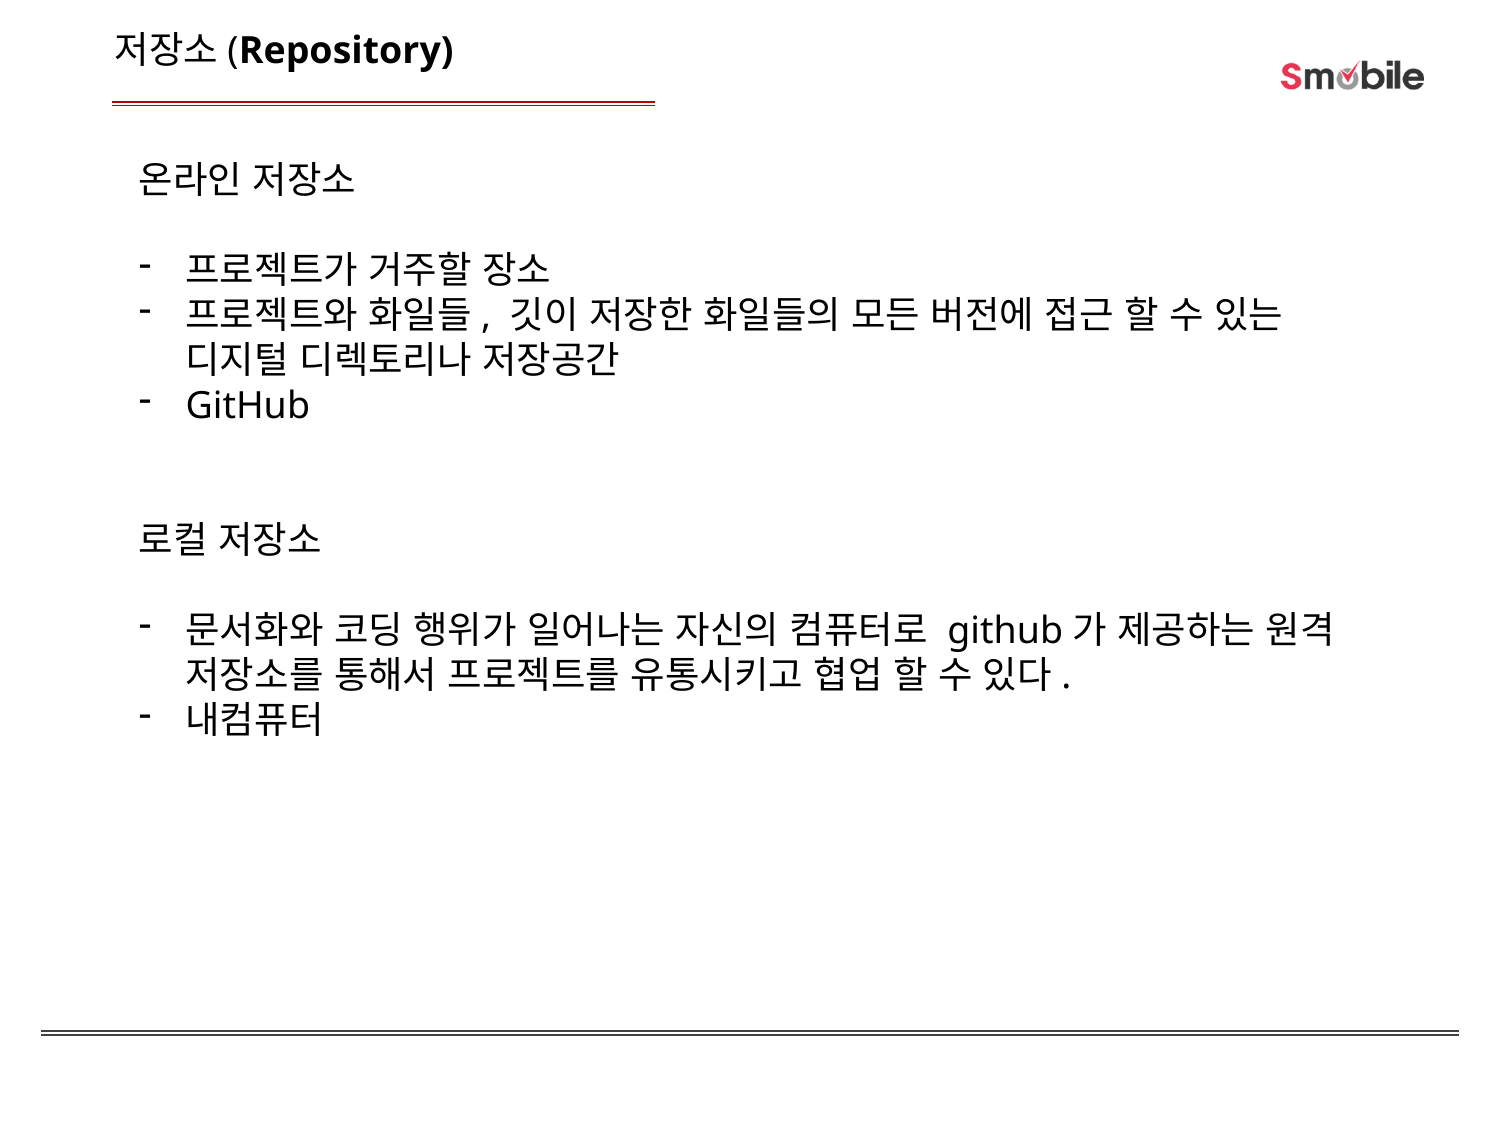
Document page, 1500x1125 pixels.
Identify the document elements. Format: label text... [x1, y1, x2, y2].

picture [1281, 60, 1424, 90]
text_box 온라인 저장소 프로젝트가 거주할 장소 프로젝트와 화일들, 깃이 저장한 화일들의 모든 버전에 접근 할 수 있는 디지털 디렉토리나 저장공간 GitHub 로컬 저장소 문서화와 코딩 행위가 일어나는 자신의 컴퓨터로 github가 제공하는 원격 저장소를 통해서 프로젝트를 유통시키고 협업 할 수 있다. 내컴퓨터 [123, 148, 1388, 929]
text_box [88, 19, 727, 90]
text_box 저장소(Repository) [100, 19, 845, 79]
